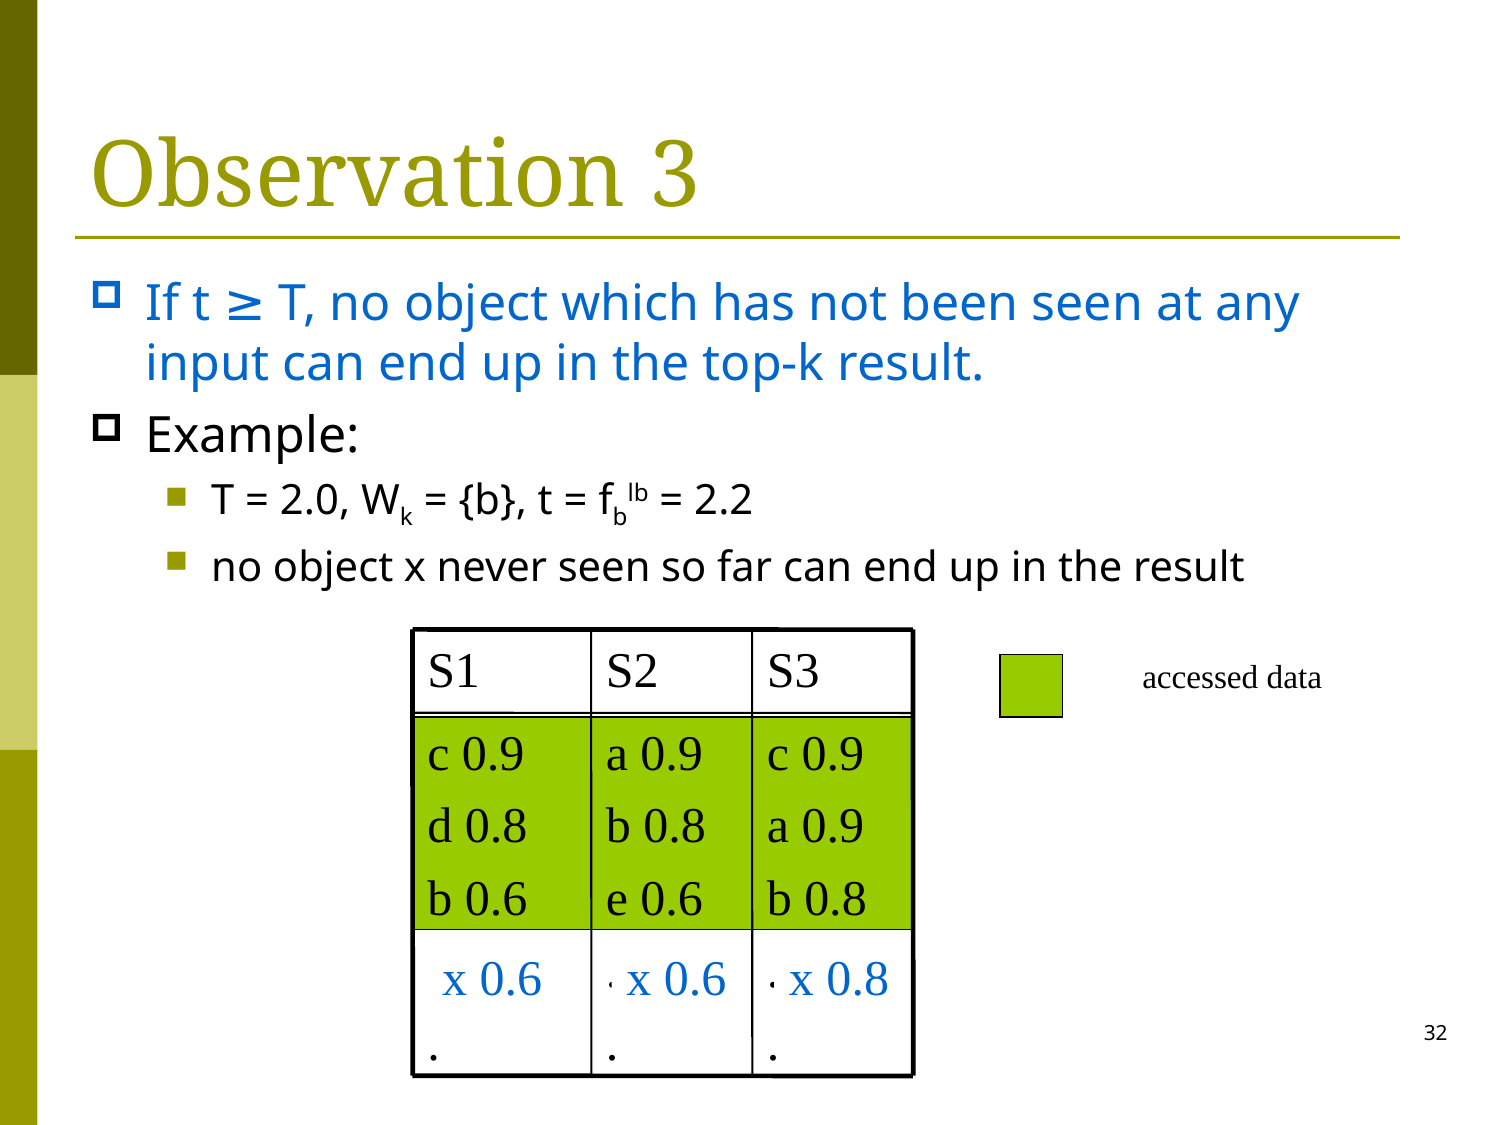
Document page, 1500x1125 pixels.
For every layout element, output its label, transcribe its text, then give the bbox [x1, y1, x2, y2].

text_box accessed data [1127, 647, 1338, 703]
slide_number 32 [1112, 1012, 1463, 1088]
text_box If t ≥ T, no object which has not been seen at any input can end up in the top-k result. Example: T = 2.0, Wk = {b}, t = fblb = 2.2 no object x never seen so far can end up in the result [74, 262, 1425, 1063]
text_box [412, 1021, 913, 1076]
text_box Observation 3 [74, 45, 1425, 233]
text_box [412, 629, 913, 936]
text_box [412, 937, 919, 1013]
text_box [999, 654, 1063, 717]
